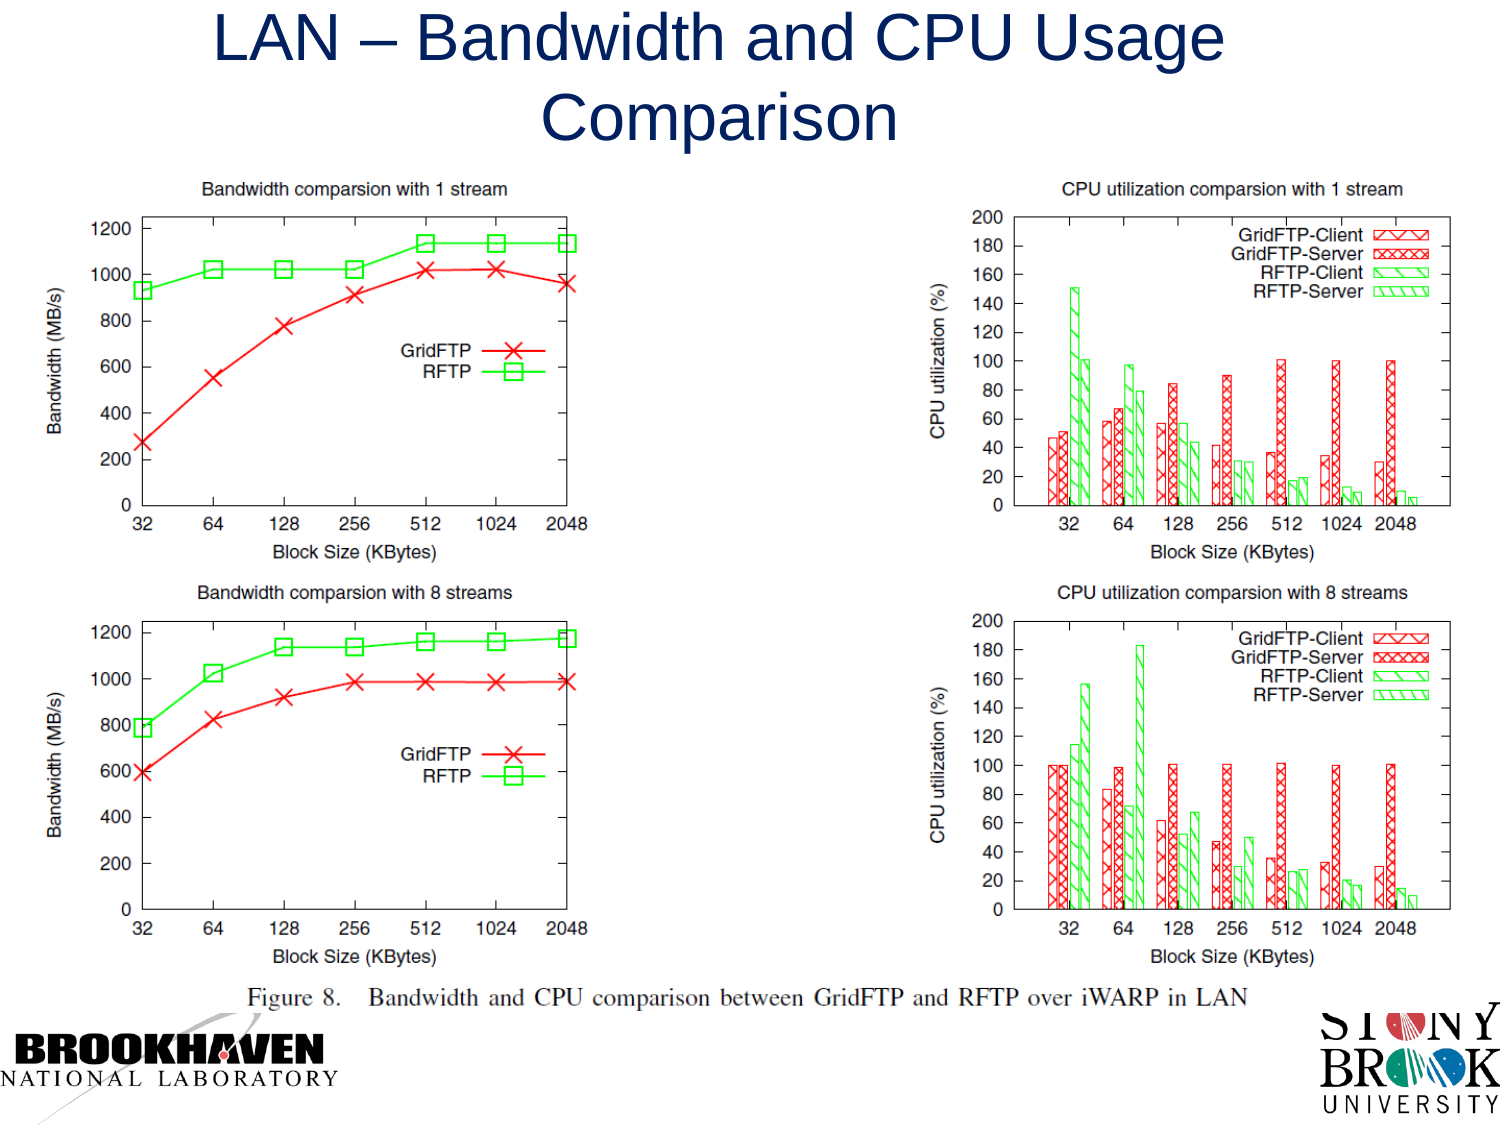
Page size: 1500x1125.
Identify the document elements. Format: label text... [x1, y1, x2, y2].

title LAN – Bandwidth and CPU Usage Comparison [21, 37, 1418, 158]
picture [0, 157, 1500, 1125]
